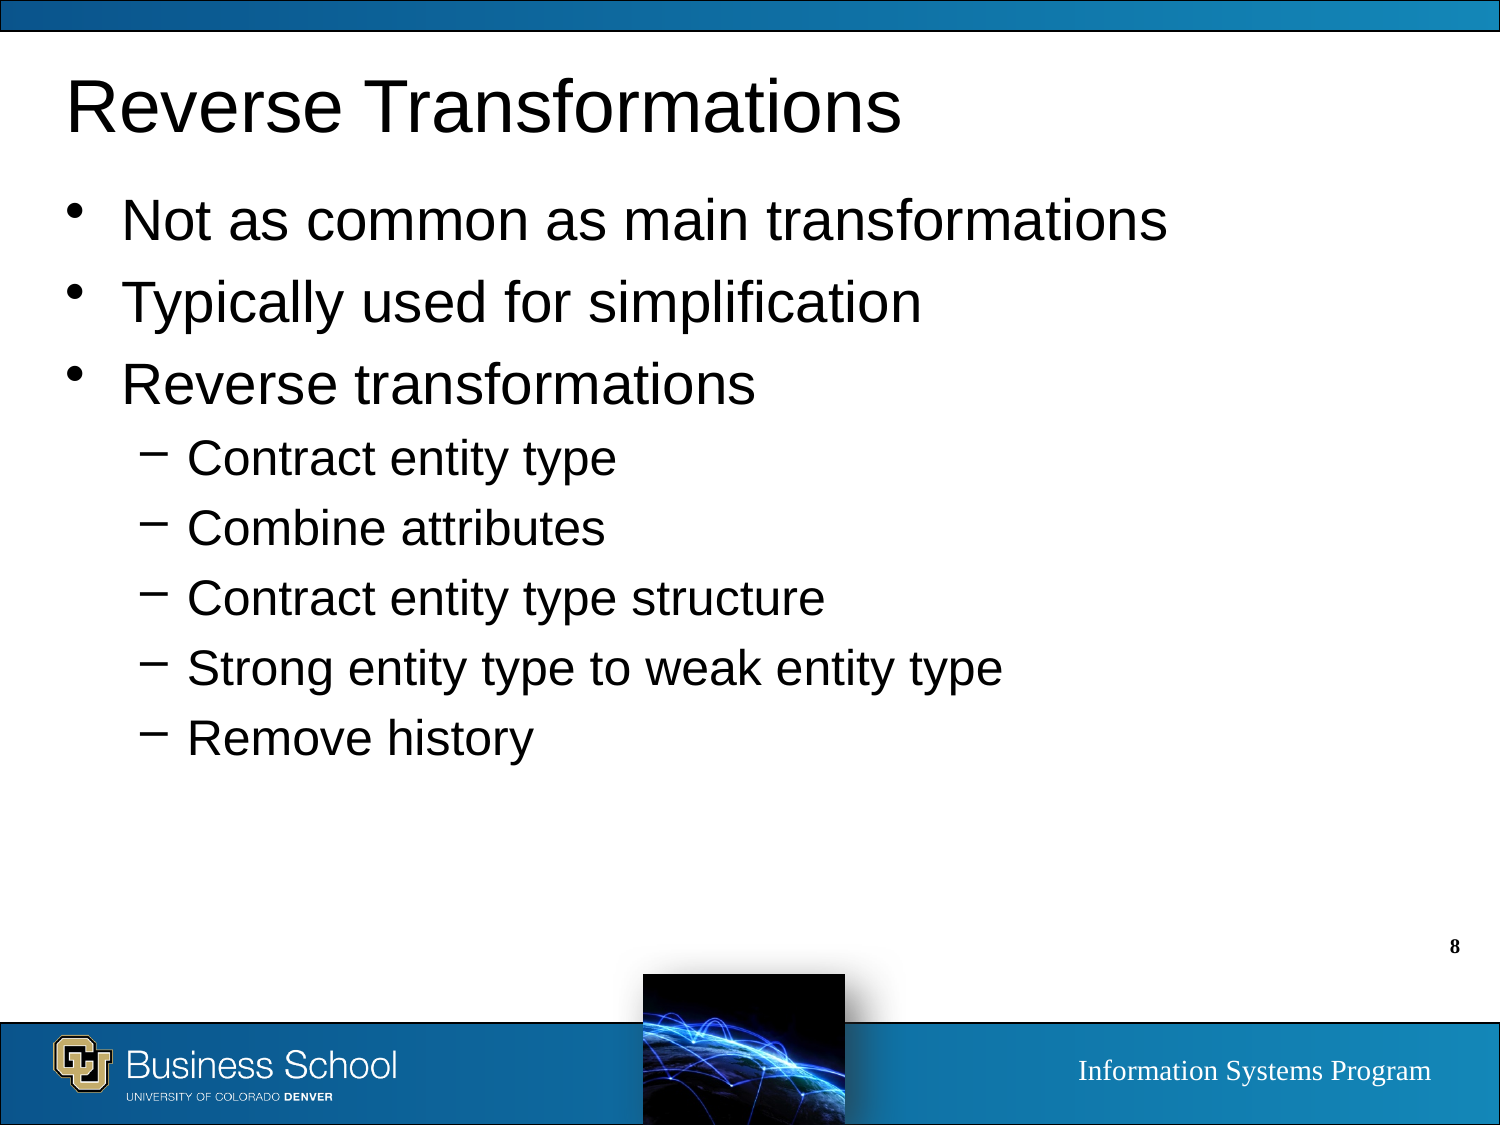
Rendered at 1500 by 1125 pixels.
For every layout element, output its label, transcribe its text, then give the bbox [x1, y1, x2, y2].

picture [643, 974, 845, 1125]
picture [53, 1034, 396, 1101]
title Reverse Transformations [49, 49, 1426, 163]
list Not as common as main transformations Typically used for simplification Reverse transformations Contract entity type Combine attributes Contract entity type structure Strong entity type to weak entity type Remove history [49, 174, 1426, 913]
